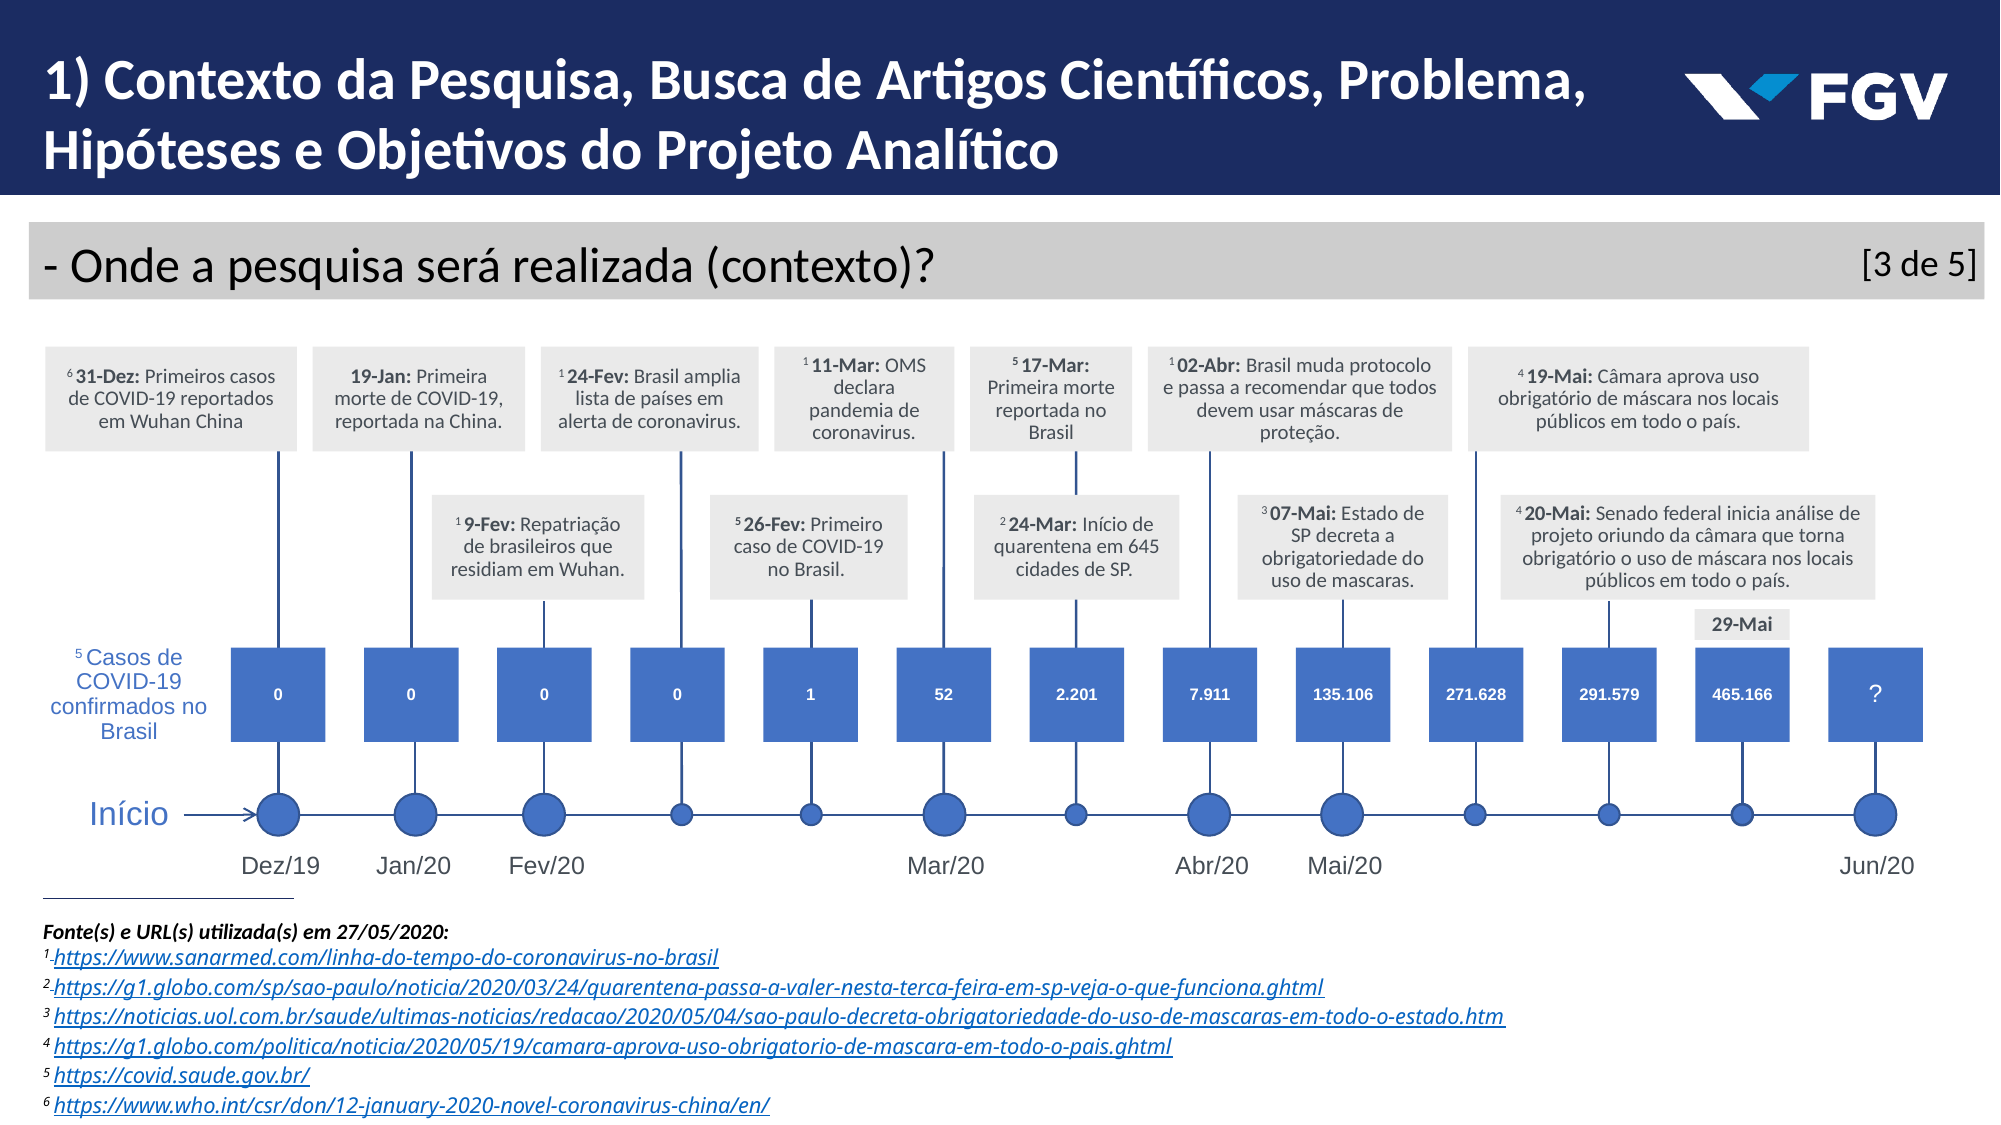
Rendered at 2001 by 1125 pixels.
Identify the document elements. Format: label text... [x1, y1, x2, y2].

text_box 29-Mai [1694, 609, 1790, 640]
text_box 465.166 [1695, 647, 1790, 742]
text_box 7.911 [1210, 647, 1258, 742]
text_box 2 24-Mar: Início de quarentena em 645 cidades de SP. [1077, 494, 1180, 600]
text_box [1730, 803, 1754, 814]
text_box 0 [545, 647, 592, 742]
text_box [1597, 803, 1609, 814]
text_box 2 24-Mar: Início de quarentena em 645 cidades de SP. [974, 494, 1076, 600]
text_box 291.579 [1562, 647, 1609, 742]
text_box [1064, 815, 1088, 827]
text_box Mai/20 [1290, 844, 1400, 889]
text_box 2.201 [1077, 647, 1125, 742]
text_box Abr/20 [1157, 844, 1267, 889]
text_box 52 [944, 647, 992, 742]
text_box [393, 815, 438, 837]
text_box 135.106 [1344, 647, 1391, 742]
text_box 19-Jan: Primeira morte de COVID-19, reportada na China. [312, 346, 526, 452]
text_box 135.106 [1295, 647, 1342, 742]
text_box 2.201 [1029, 647, 1076, 742]
text_box 4 19-Mai: Câmara aprova uso obrigatório de máscara nos locais públicos em todo o país. [1468, 346, 1810, 452]
text_box [256, 792, 301, 837]
text_box [1477, 803, 1487, 814]
text_box [812, 803, 823, 814]
text_box Fev/20 [492, 844, 602, 889]
text_box [799, 803, 811, 814]
text_box [1463, 803, 1476, 814]
picture [1772, 41, 1980, 151]
text_box [1187, 792, 1209, 814]
text_box [670, 815, 694, 827]
text_box [922, 815, 967, 837]
text_box - Onde a pesquisa será realizada (contexto)? [28, 222, 1985, 300]
text_box [1463, 815, 1487, 827]
text_box Mar/20 [891, 844, 1001, 889]
text_box [1064, 803, 1088, 814]
text_box ? [1828, 647, 1923, 742]
text_box 7.911 [1162, 647, 1209, 742]
text_box [1320, 815, 1365, 837]
text_box [1730, 815, 1754, 827]
text_box [522, 815, 567, 837]
text_box 1 [812, 647, 858, 742]
text_box 0 [497, 647, 543, 742]
text_box 1) Contexto da Pesquisa, Busca de Artigos Científicos, Problema, Hipóteses e Objetivos do Projeto Analítico [28, 34, 1772, 189]
text_box [799, 815, 823, 827]
text_box Início [74, 792, 184, 837]
text_box Jan/20 [359, 844, 469, 889]
text_box [1610, 803, 1621, 814]
text_box 1 02-Abr: Brasil muda protocolo e passa a recomendar que todos devem usar máscaras de proteção. [1147, 346, 1453, 452]
text_box 0 [230, 647, 278, 742]
text_box 0 [682, 647, 725, 742]
text_box 271.628 [1429, 647, 1476, 742]
text_box [1853, 792, 1898, 837]
text_box 1 24-Fev: Brasil amplia lista de países em alerta de coronavirus. [540, 346, 759, 452]
text_box [1320, 792, 1342, 814]
text_box [1210, 792, 1232, 814]
text_box Jun/20 [1822, 844, 1932, 889]
text_box 5 17-Mar: Primeira morte reportada no Brasil [970, 346, 1133, 452]
text_box 52 [896, 647, 943, 742]
text_box [670, 803, 694, 814]
text_box 6 31-Dez: Primeiros casos de COVID-19 reportados em Wuhan China [45, 346, 297, 452]
text_box [3 de 5] [1855, 222, 1985, 298]
text_box 5 Casos de COVID-19 confirmados no Brasil [35, 647, 223, 742]
text_box 1 11-Mar: OMS declara pandemia de coronavirus. [774, 346, 955, 452]
text_box [1344, 792, 1365, 814]
text_box 291.579 [1610, 647, 1657, 742]
text_box [522, 792, 566, 814]
text_box 1 9-Fev: Repatriação de brasileiros que residiam em Wuhan. [431, 494, 645, 600]
text_box 3 07-Mai: Estado de SP decreta a obrigatoriedade do uso de mascaras. [1237, 494, 1449, 600]
text_box Fonte(s) e URL(s) utilizada(s) em 27/05/2020: 1 https://www.sanarmed.com/linha-do-tempo-do-coronavirus-no-brasil 2 https://g1.globo.com/sp/sao-paulo/noticia/2020/03/24/quarentena-passa-a-valer-nesta-terca-feira-em-sp-veja-o-que-funciona.ghtml 3 https://noticias.uol.com.br/saude/ultimas-noticias/redacao/2020/05/04/sao-paulo-decreta-obrigatoriedade-do-uso-de-mascaras-em-todo-o-estado.htm 4 https://g1.globo.com/politica/noticia/2020/05/19/camara-aprova-uso-obrigatorio-de-mascara-em-todo-o-pais.ghtml 5 https://covid.saude.gov.br/ 6 https://www.who.int/csr/don/12-january-2020-novel-coronavirus-china/en/ [28, 910, 1976, 1125]
text_box 1 [763, 647, 811, 742]
text_box [922, 792, 967, 814]
text_box 0 [279, 647, 326, 742]
text_box 5 26-Fev: Primeiro caso de COVID-19 no Brasil. [710, 494, 908, 600]
text_box [393, 792, 438, 814]
text_box 0 [364, 647, 459, 742]
text_box 0 [630, 647, 680, 742]
text_box 271.628 [1477, 647, 1524, 742]
text_box [1597, 815, 1621, 827]
text_box [1187, 815, 1232, 837]
text_box 4 20-Mai: Senado federal inicia análise de projeto oriundo da câmara que torna obrigatório o uso de máscara nos locais públicos em todo o país. [1500, 494, 1876, 600]
text_box Dez/19 [226, 844, 336, 889]
